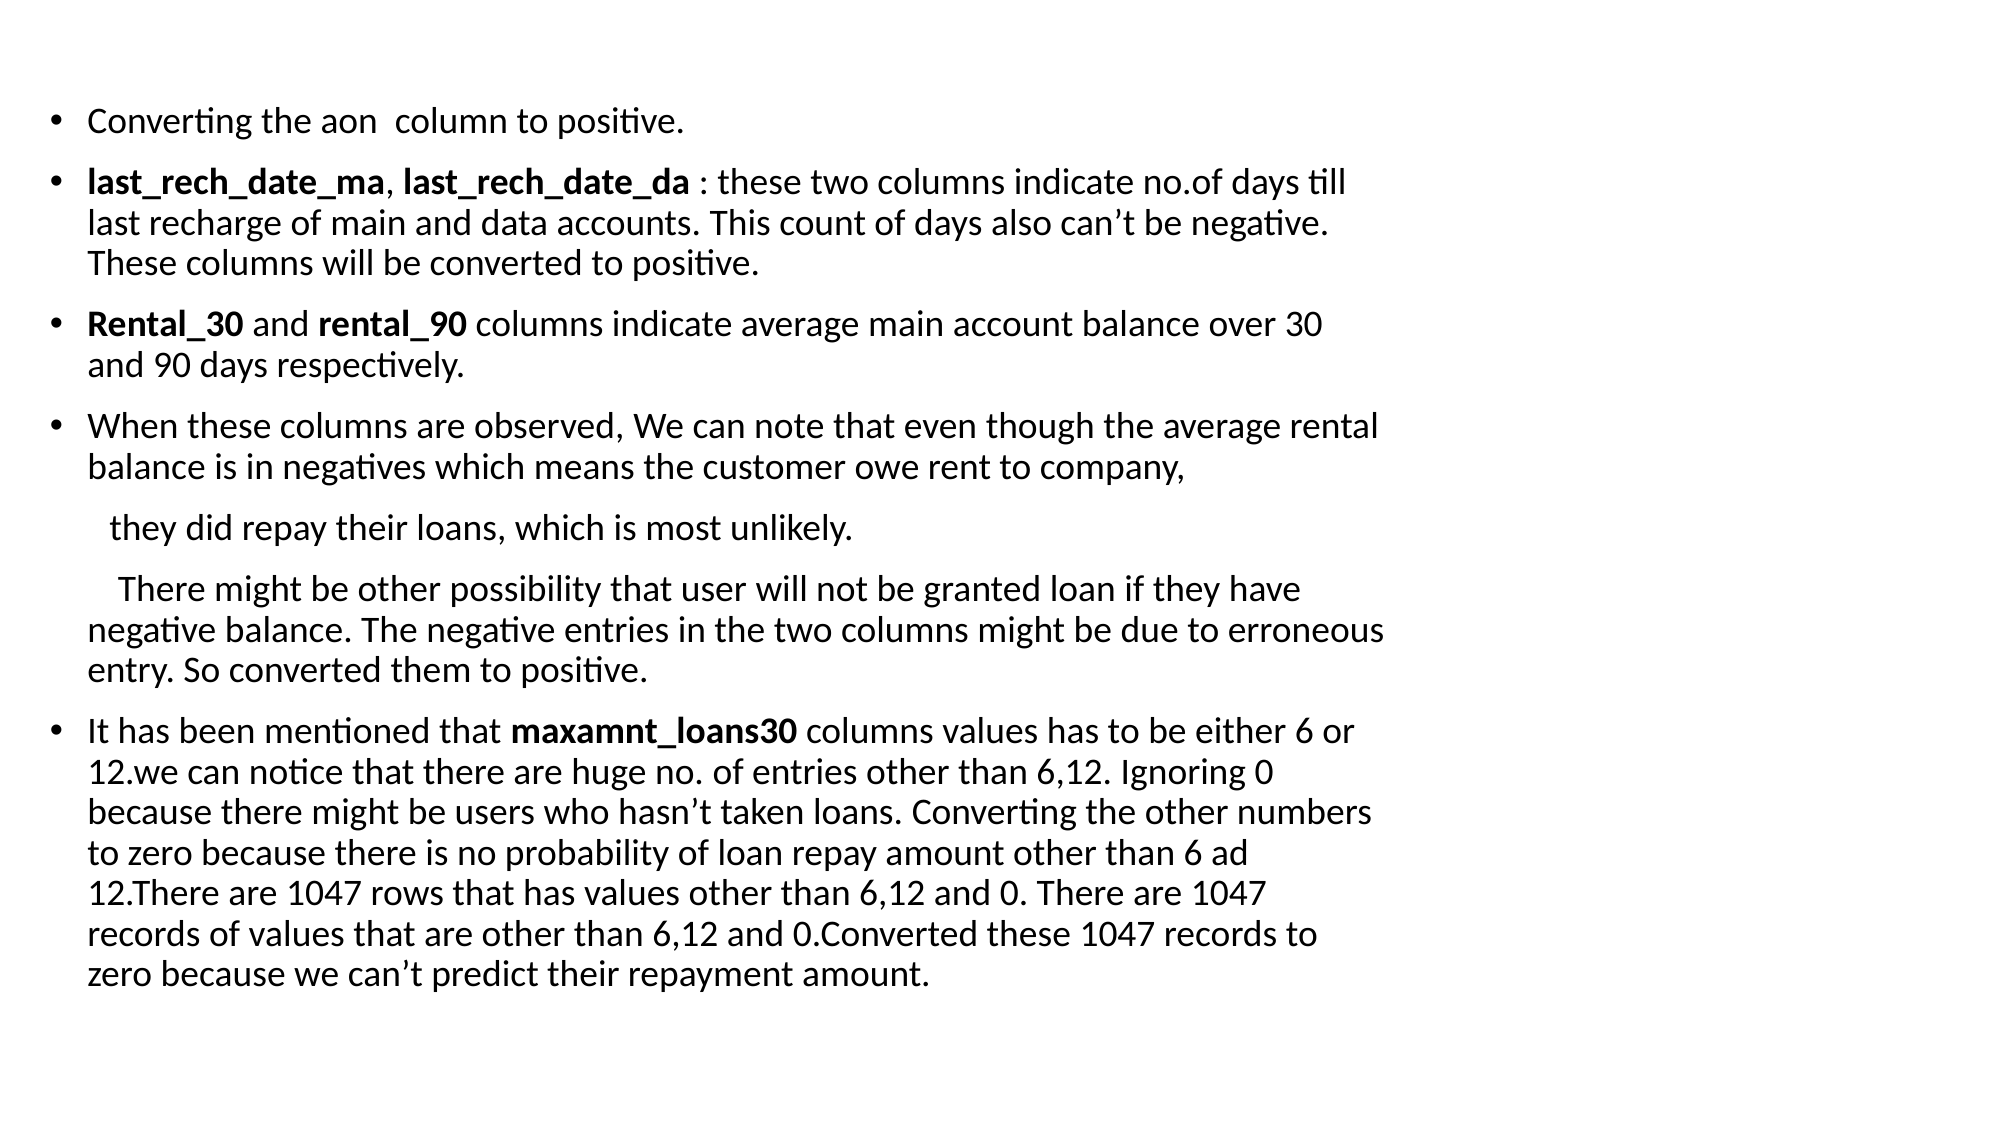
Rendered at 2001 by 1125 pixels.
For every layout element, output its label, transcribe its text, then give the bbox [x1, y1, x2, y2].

text_box Converting the aon column to positive. last_rech_date_ma, last_rech_date_da : these two columns indicate no.of days till last recharge of main and data accounts. This count of days also can’t be negative. These columns will be converted to positive. Rental_30 and rental_90 columns indicate average main account balance over 30 and 90 days respectively. When these columns are observed, We can note that even though the average rental balance is in negatives which means the customer owe rent to company, they did repay their loans, which is most unlikely. There might be other possibility that user will not be granted loan if they have negative balance. The negative entries in the two columns might be due to erroneous entry. So converted them to positive. It has been mentioned that maxamnt_loans30 columns values has to be either 6 or 12.we can notice that there are huge no. of entries other than 6,12. Ignoring 0 because there might be users who hasn’t taken loans. Converting the other numbers to zero because there is no probability of loan repay amount other than 6 ad 12.There are 1047 rows that has values other than 6,12 and 0. There are 1047 records of values that are other than 6,12 and 0.Converted these 1047 records to zero because we can’t predict their repayment amount. [35, 93, 1402, 1041]
